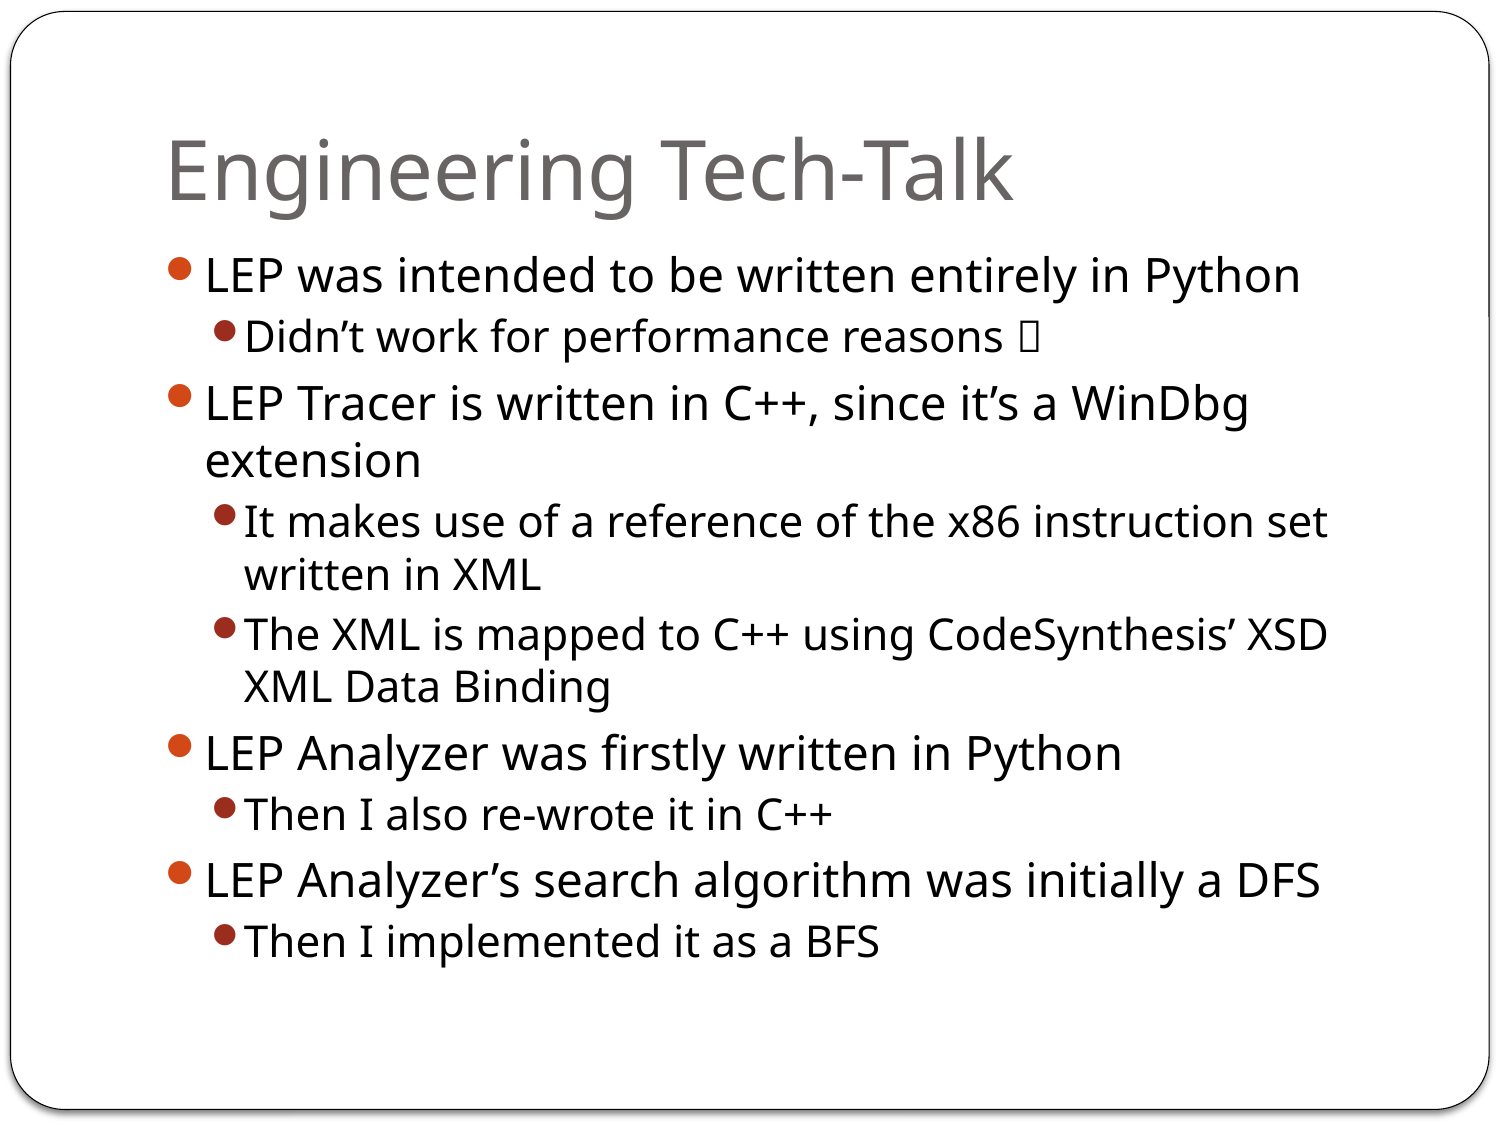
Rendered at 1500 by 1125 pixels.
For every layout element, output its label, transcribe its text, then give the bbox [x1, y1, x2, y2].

list LEP was intended to be written entirely in Python Didn’t work for performance reasons  LEP Tracer is written in C++, since it’s a WinDbg extension It makes use of a reference of the x86 instruction set written in XML The XML is mapped to C++ using CodeSynthesis’ XSD XML Data Binding LEP Analyzer was firstly written in Python Then I also re-wrote it in C++ LEP Analyzer’s search algorithm was initially a DFS Then I implemented it as a BFS [150, 237, 1425, 988]
title Engineering Tech-Talk [150, 45, 1425, 233]
